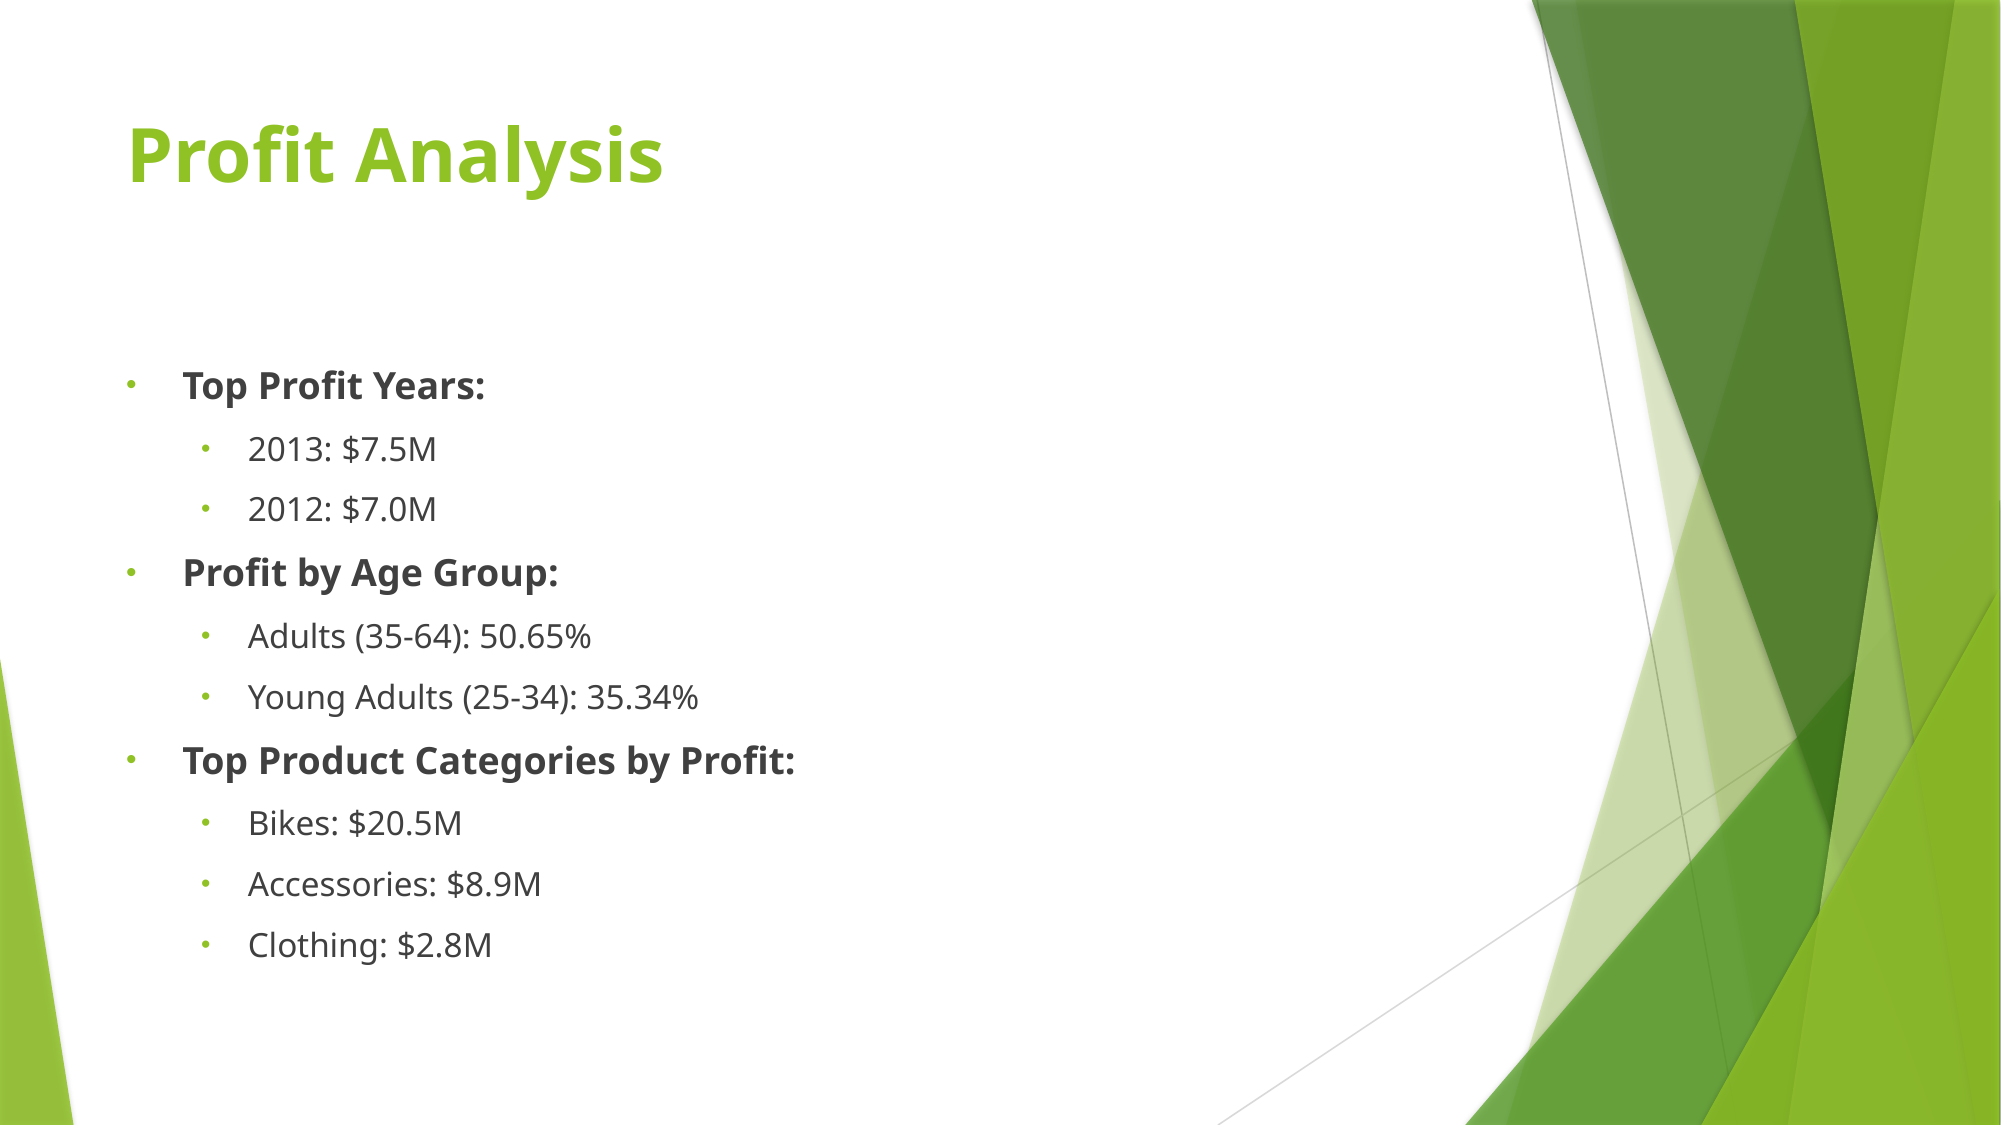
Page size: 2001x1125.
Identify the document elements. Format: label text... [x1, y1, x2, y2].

title Profit Analysis [111, 99, 1522, 317]
list Top Profit Years: 2013: $7.5M 2012: $7.0M Profit by Age Group: Adults (35-64): 50.65% Young Adults (25-34): 35.34% Top Product Categories by Profit: Bikes: $20.5M Accessories: $8.9M Clothing: $2.8M [111, 354, 1522, 992]
